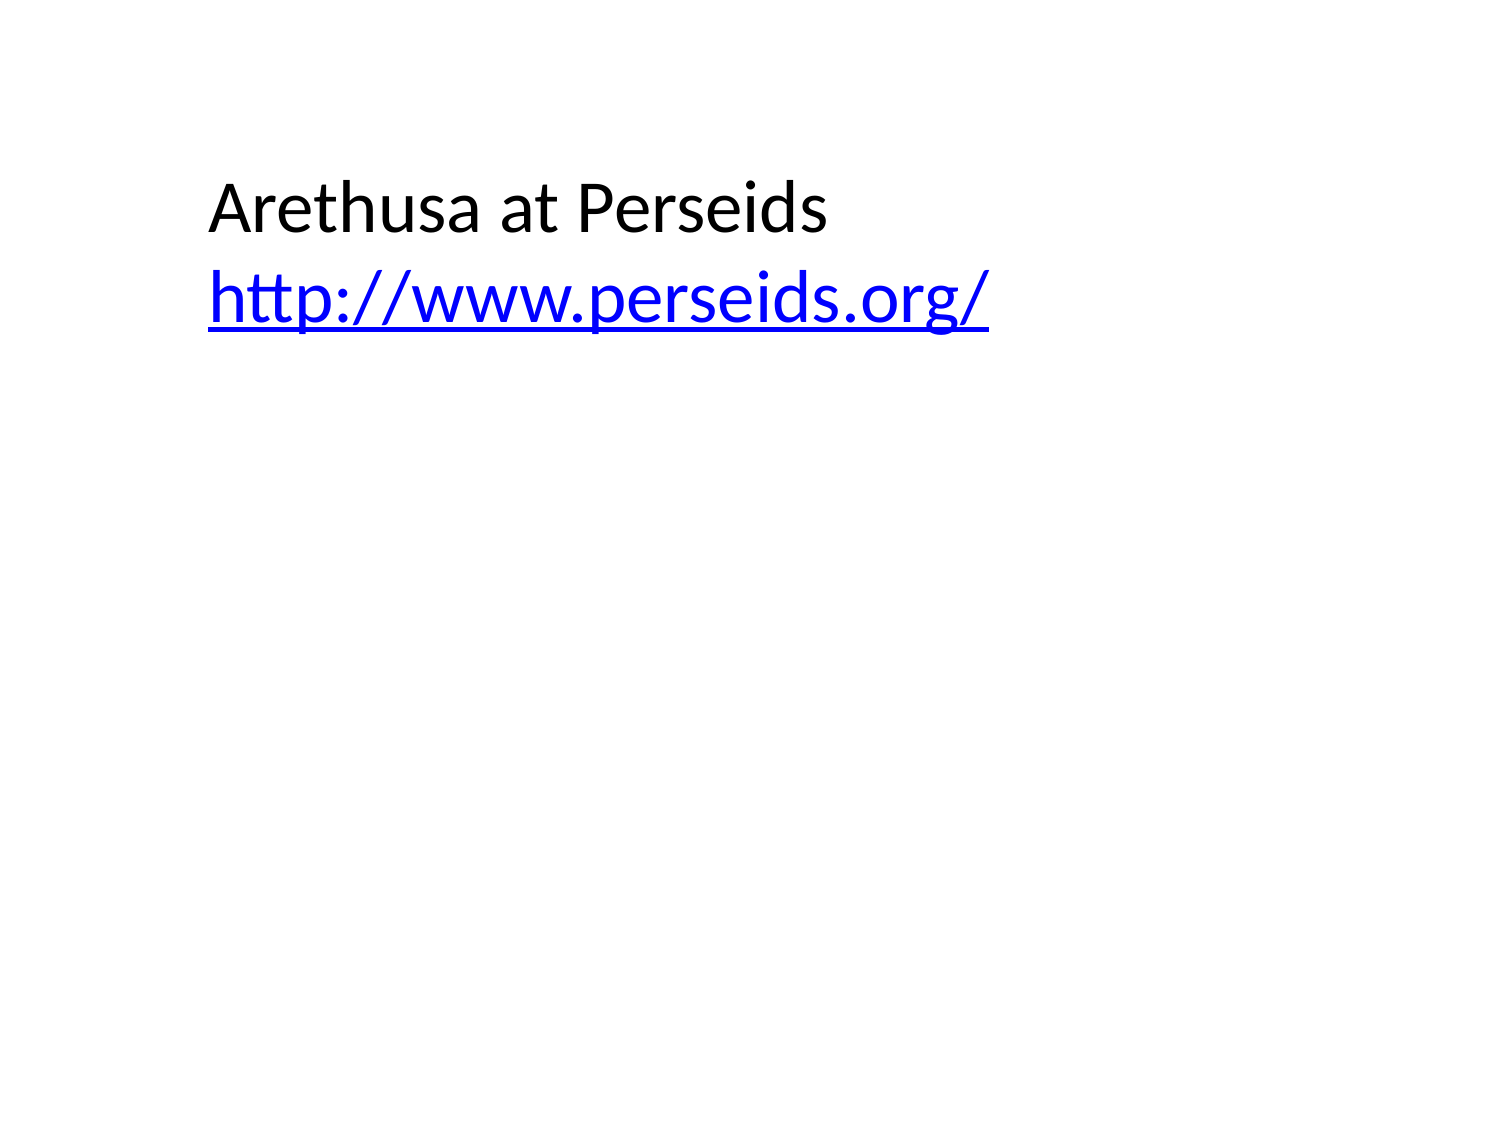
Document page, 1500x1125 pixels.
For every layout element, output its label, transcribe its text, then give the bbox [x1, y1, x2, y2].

text_box Arethusa at Perseids http://www.perseids.org/ [193, 149, 1005, 435]
